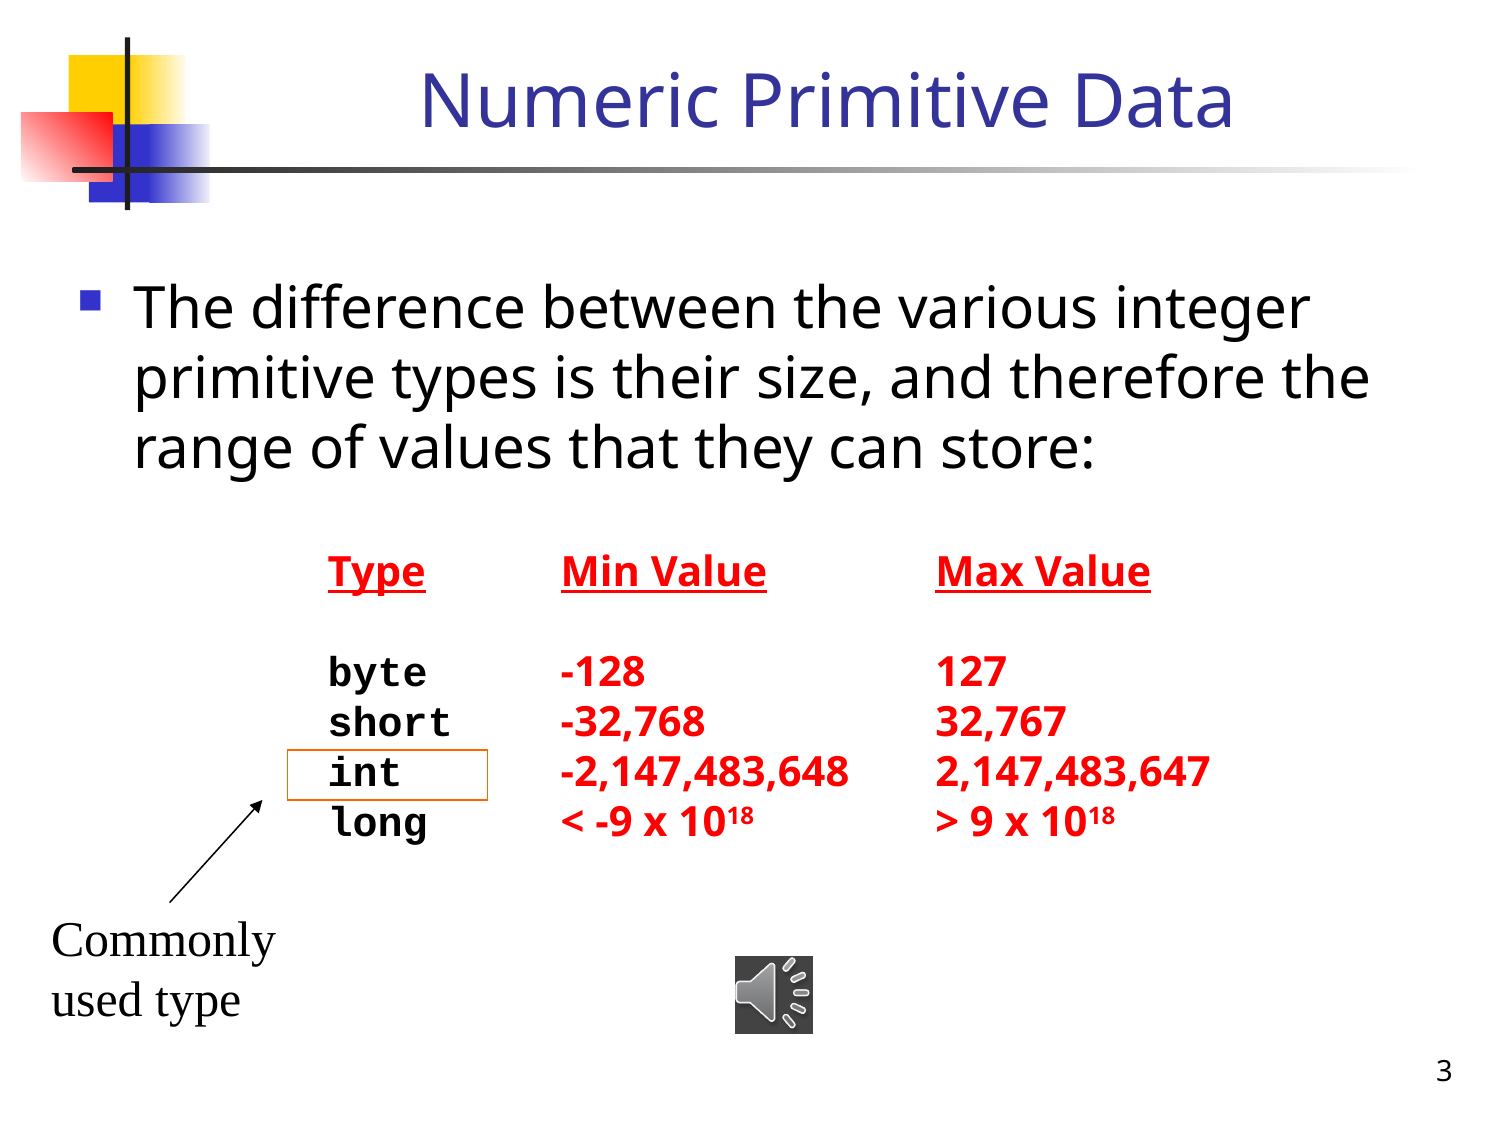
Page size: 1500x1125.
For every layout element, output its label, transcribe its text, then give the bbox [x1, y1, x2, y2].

text_box Type byte short int long [312, 800, 468, 903]
text_box Min Value -128 -32,768 -2,147,483,648 < -9 x 1018 [545, 537, 866, 853]
list The difference between the various integer primitive types is their size, and therefore the range of values that they can store: [62, 262, 1413, 1006]
text_box Max Value 127 32,767 2,147,483,647 > 9 x 1018 [920, 537, 1227, 853]
text_box Type byte short int long [312, 537, 468, 750]
picture [733, 954, 815, 1036]
slide_number 3 [1154, 1023, 1468, 1100]
text_box [287, 750, 488, 800]
text_box [169, 799, 263, 903]
text_box Commonly used type [36, 898, 377, 1034]
title Numeric Primitive Data [188, 35, 1468, 150]
